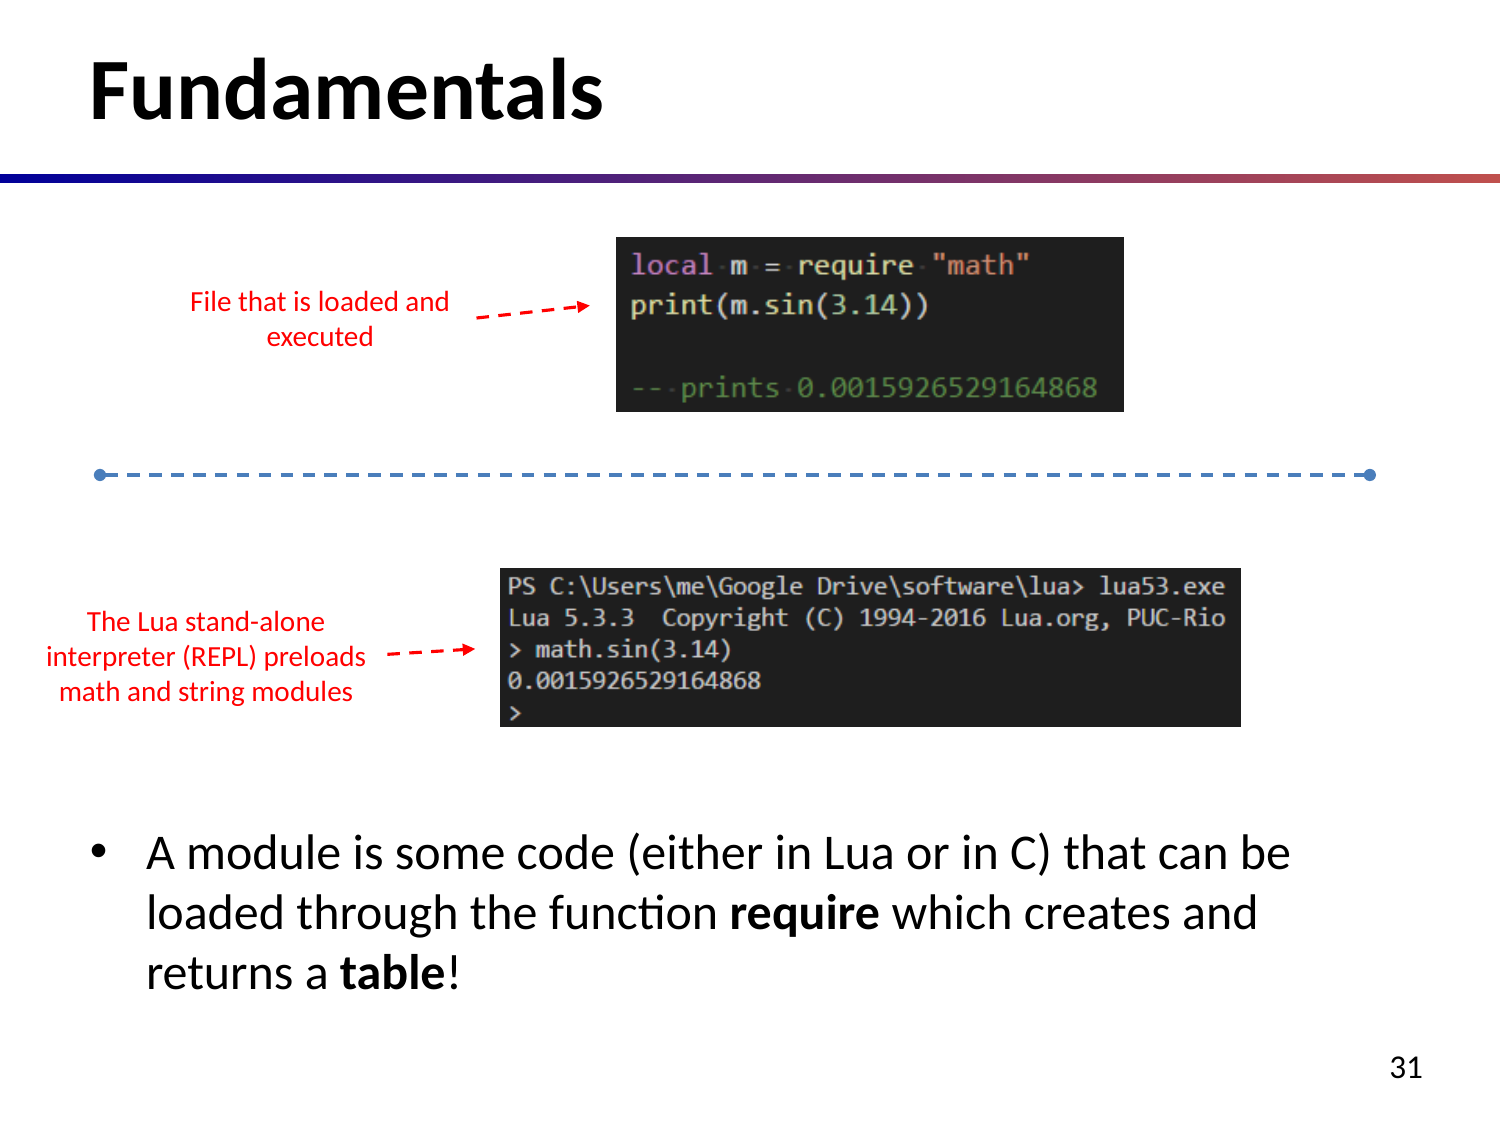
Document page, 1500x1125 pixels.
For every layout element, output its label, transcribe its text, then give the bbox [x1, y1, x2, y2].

title Fundamentals [75, 24, 1438, 150]
picture [499, 568, 1241, 727]
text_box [387, 648, 476, 656]
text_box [476, 305, 590, 319]
text_box The Lua stand-alone interpreter (REPL) preloads math and string modules [24, 594, 388, 715]
list A module is some code (either in Lua or in C) that can be loaded through the function require which creates and returns a table! [75, 812, 1425, 1025]
picture [616, 236, 1125, 413]
text_box File that is loaded and executed [163, 275, 477, 360]
